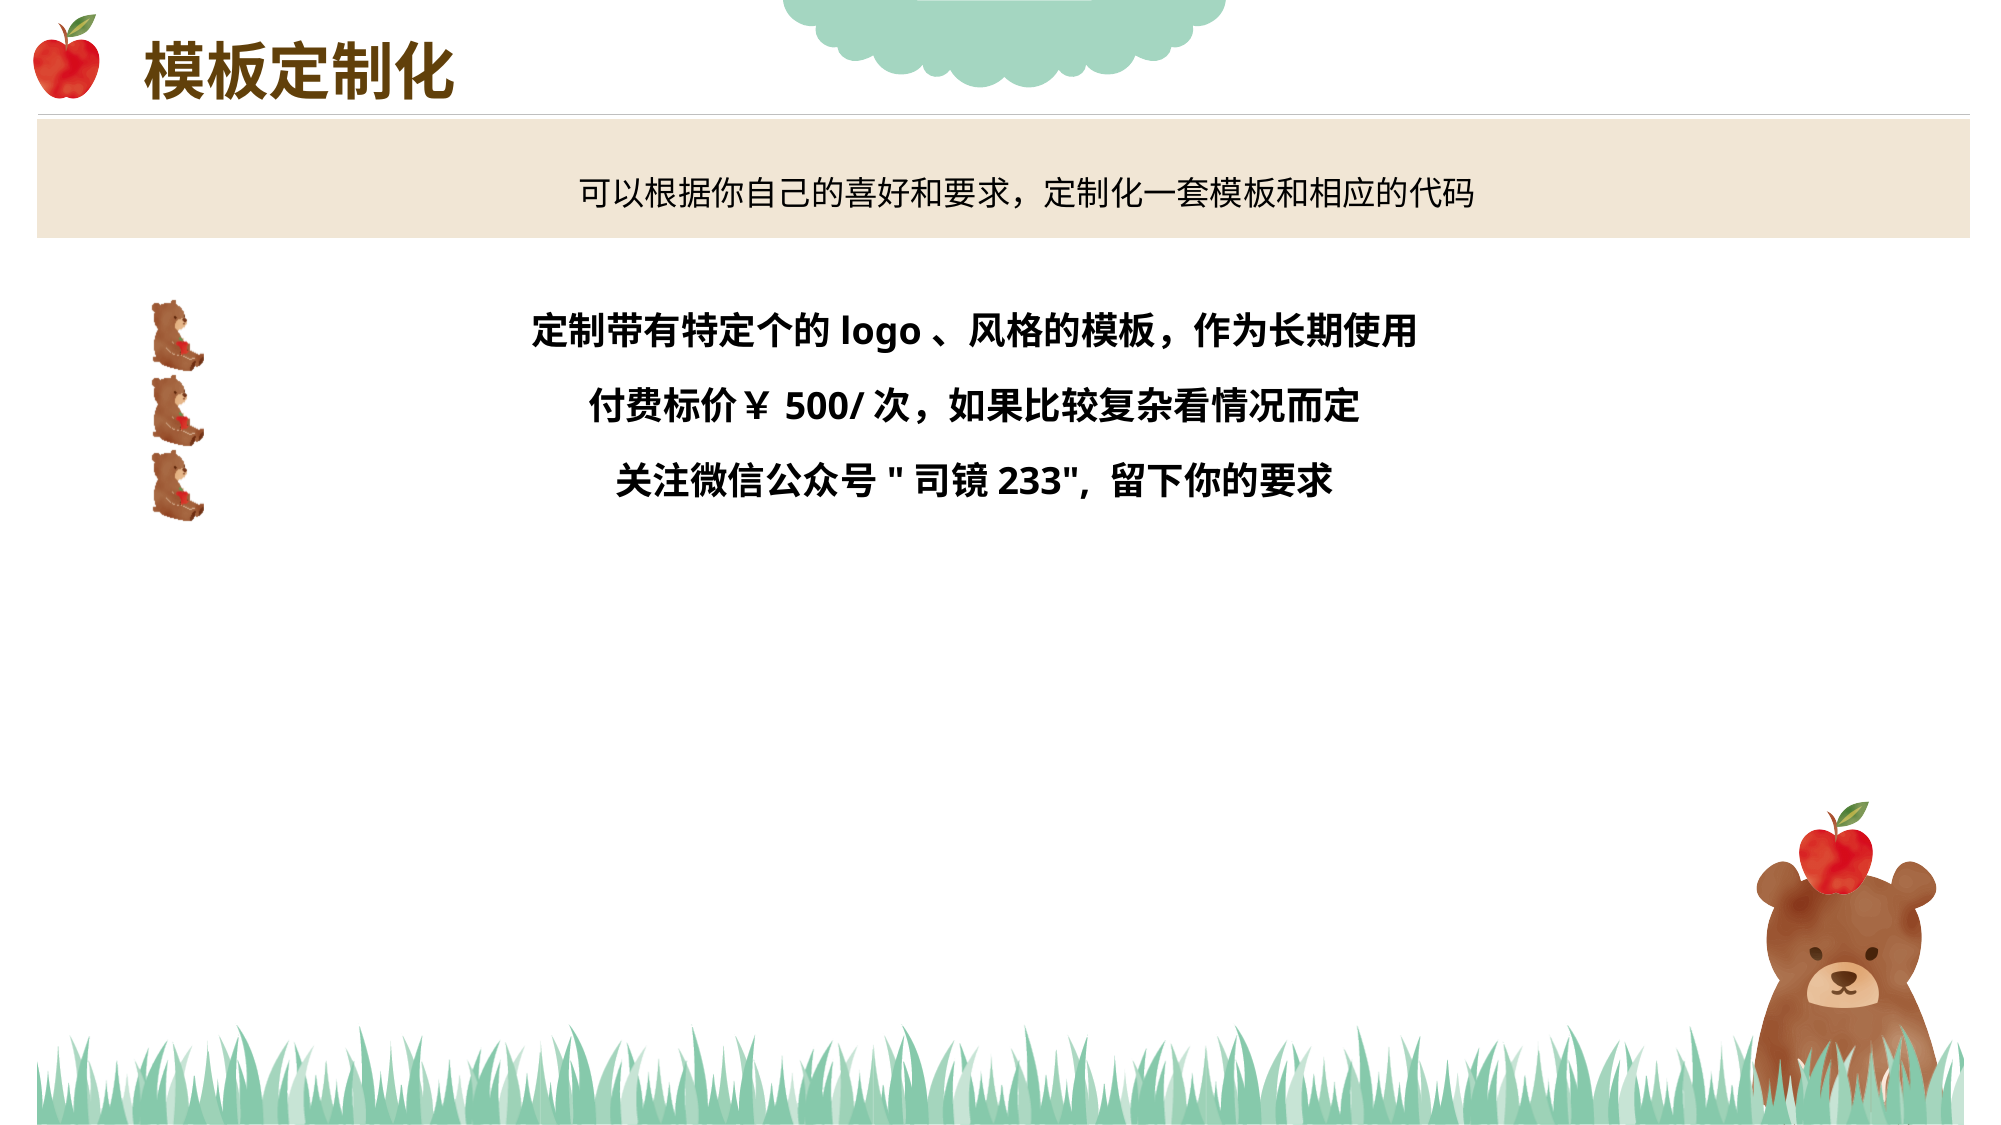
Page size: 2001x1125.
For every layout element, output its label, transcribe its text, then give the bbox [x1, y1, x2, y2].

text_box 付费标价￥500/次，如果比较复杂看情况而定 [573, 374, 1377, 435]
picture [0, 0, 2001, 1125]
text_box 定制带有特定个的logo、风格的模板，作为长期使用 [516, 299, 1434, 360]
text_box 关注微信公众号"司镜233", 留下你的要求 [600, 449, 1350, 510]
title 模板定制化 [128, 0, 1921, 119]
